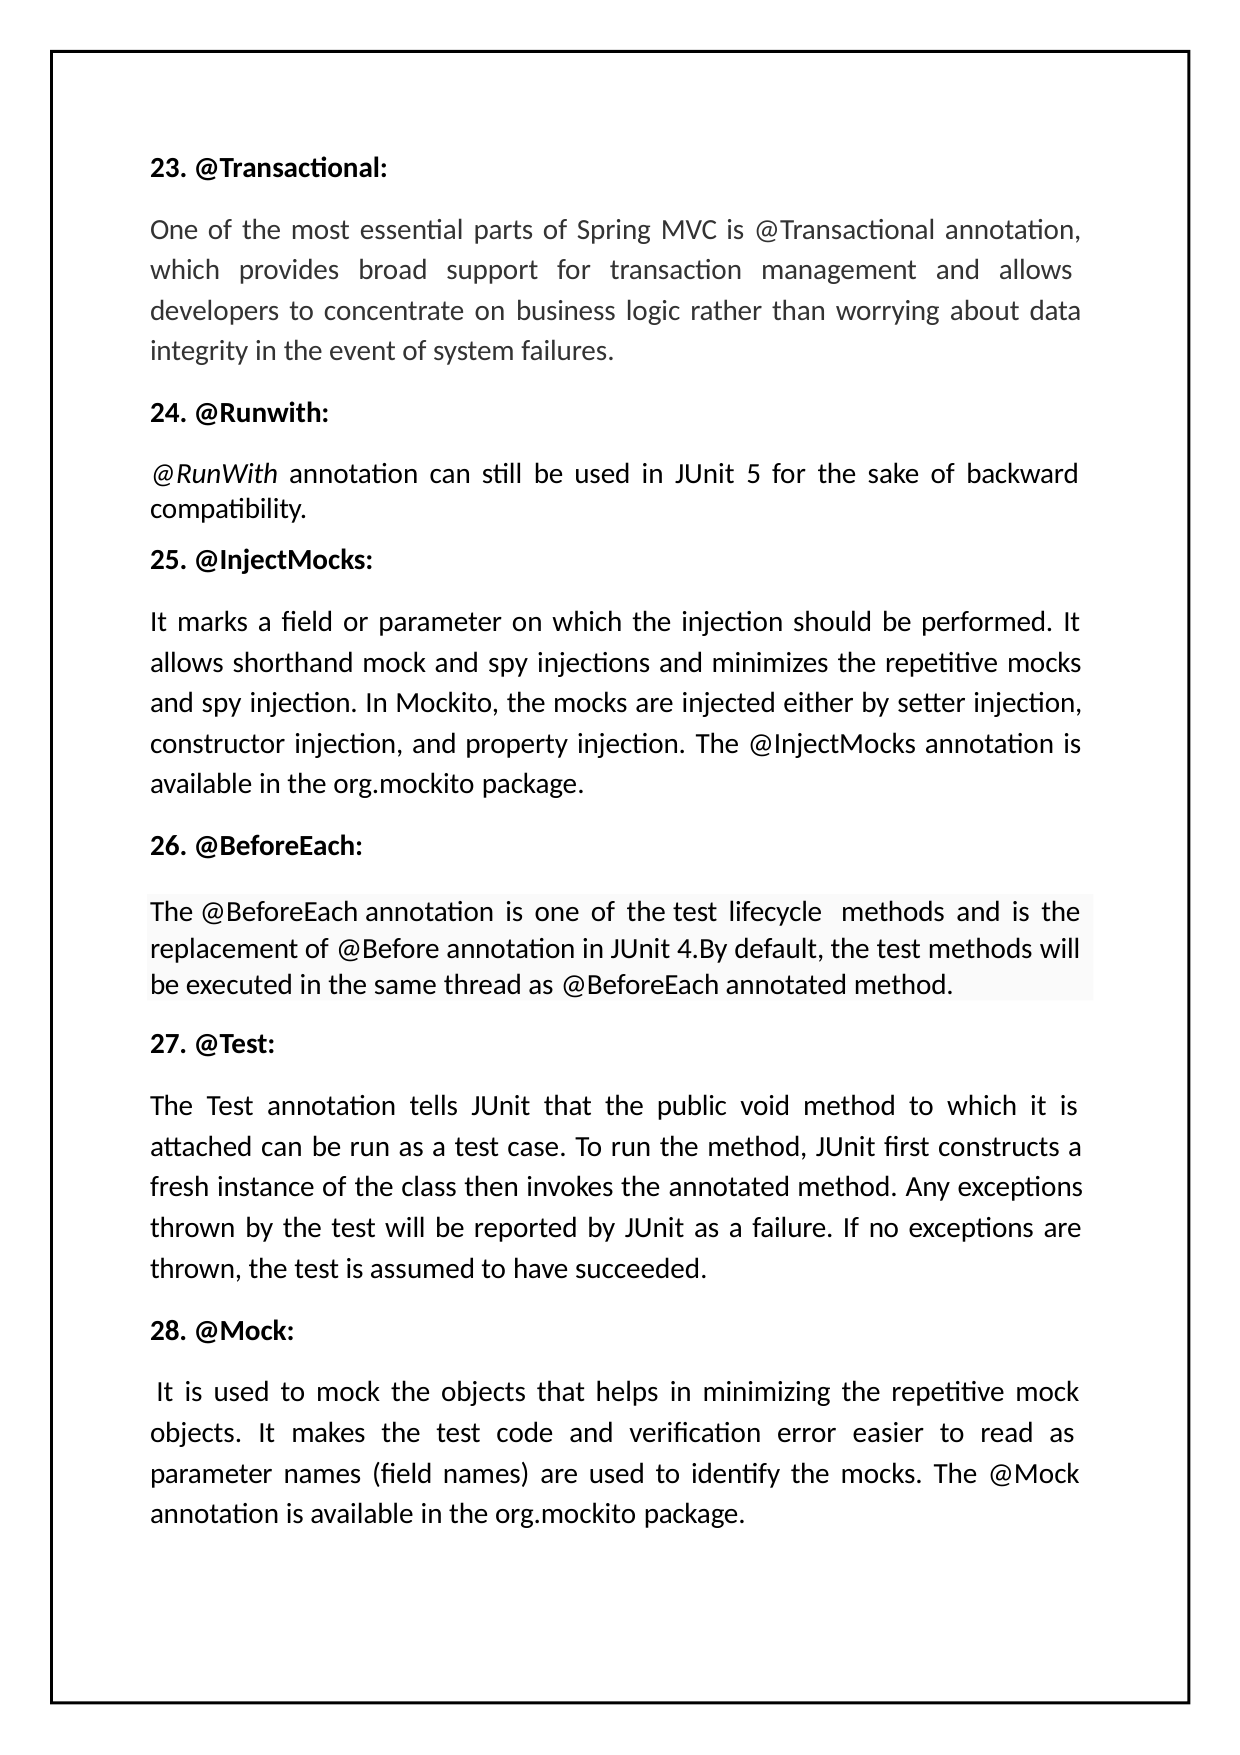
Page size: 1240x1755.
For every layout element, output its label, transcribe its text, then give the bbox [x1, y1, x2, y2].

text_box The @BeforeEach annotation is one of the test lifecycle methods and is the replacement of @Before annotation in JUnit 4.By default, the test methods will be executed in the same thread as @BeforeEach annotated method. [147, 894, 1094, 1001]
text_box [50, 49, 1191, 1705]
text_box @Transactional: One of the most essential parts of Spring MVC is @Transactional annotation, which provides broad support for transaction management and allows developers to concentrate on business logic rather than worrying about data integrity in the event of system failures. @Runwith: @RunWith annotation can still be used in JUnit 5 for the sake of backward compatibility. @InjectMocks: It marks a field or parameter on which the injection should be performed. It allows shorthand mock and spy injections and minimizes the repetitive mocks and spy injection. In Mockito, the mocks are injected either by setter injection, constructor injection, and property injection. The @InjectMocks annotation is available in the org.mockito package. @BeforeEach: [147, 146, 1092, 861]
text_box @Test: The Test annotation tells JUnit that the public void method to which it is attached can be run as a test case. To run the method, JUnit first constructs a fresh instance of the class then invokes the annotated method. Any exceptions thrown by the test will be reported by JUnit as a failure. If no exceptions are thrown, the test is assumed to have succeeded. @Mock: It is used to mock the objects that helps in minimizing the repetitive mock objects. It makes the test code and verification error easier to read as parameter names (field names) are used to identify the mocks. The @Mock annotation is available in the org.mockito package. [147, 1022, 1092, 1530]
